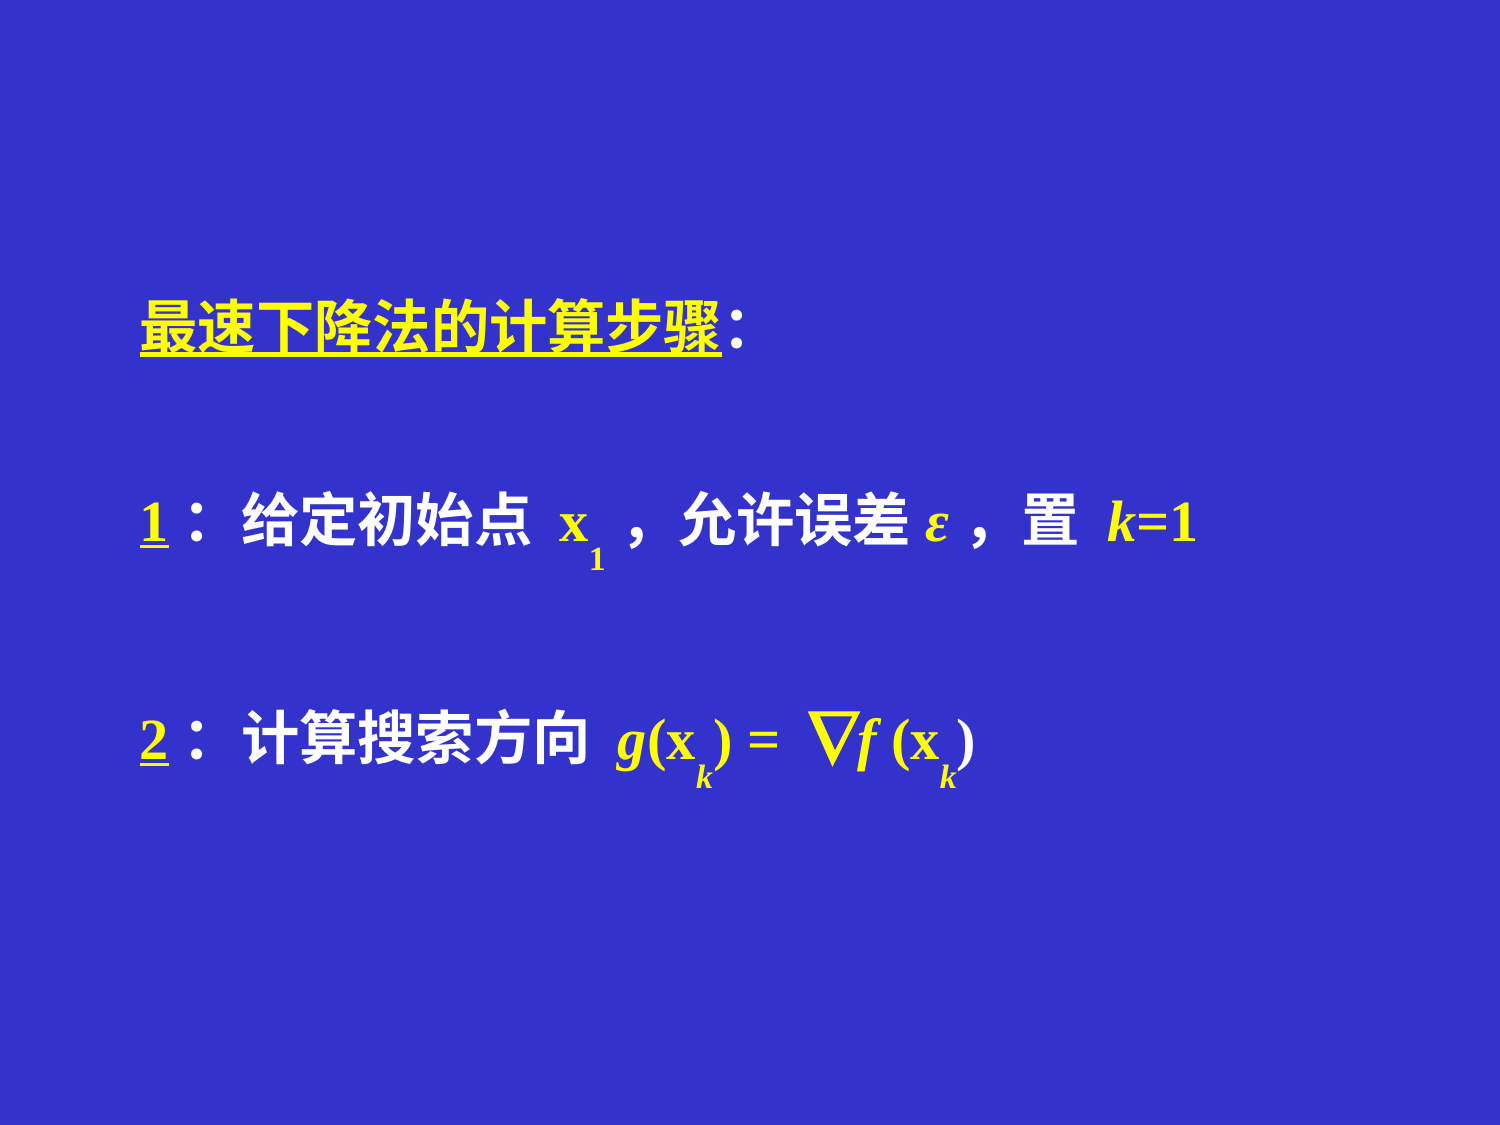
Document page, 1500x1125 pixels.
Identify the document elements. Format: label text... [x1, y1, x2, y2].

text_box 最速下降法的计算步骤： 1：给定初始点 x1，允许误差ε，置 k=1 2：计算搜索方向 g(xk) = f (xk) [125, 212, 1275, 803]
